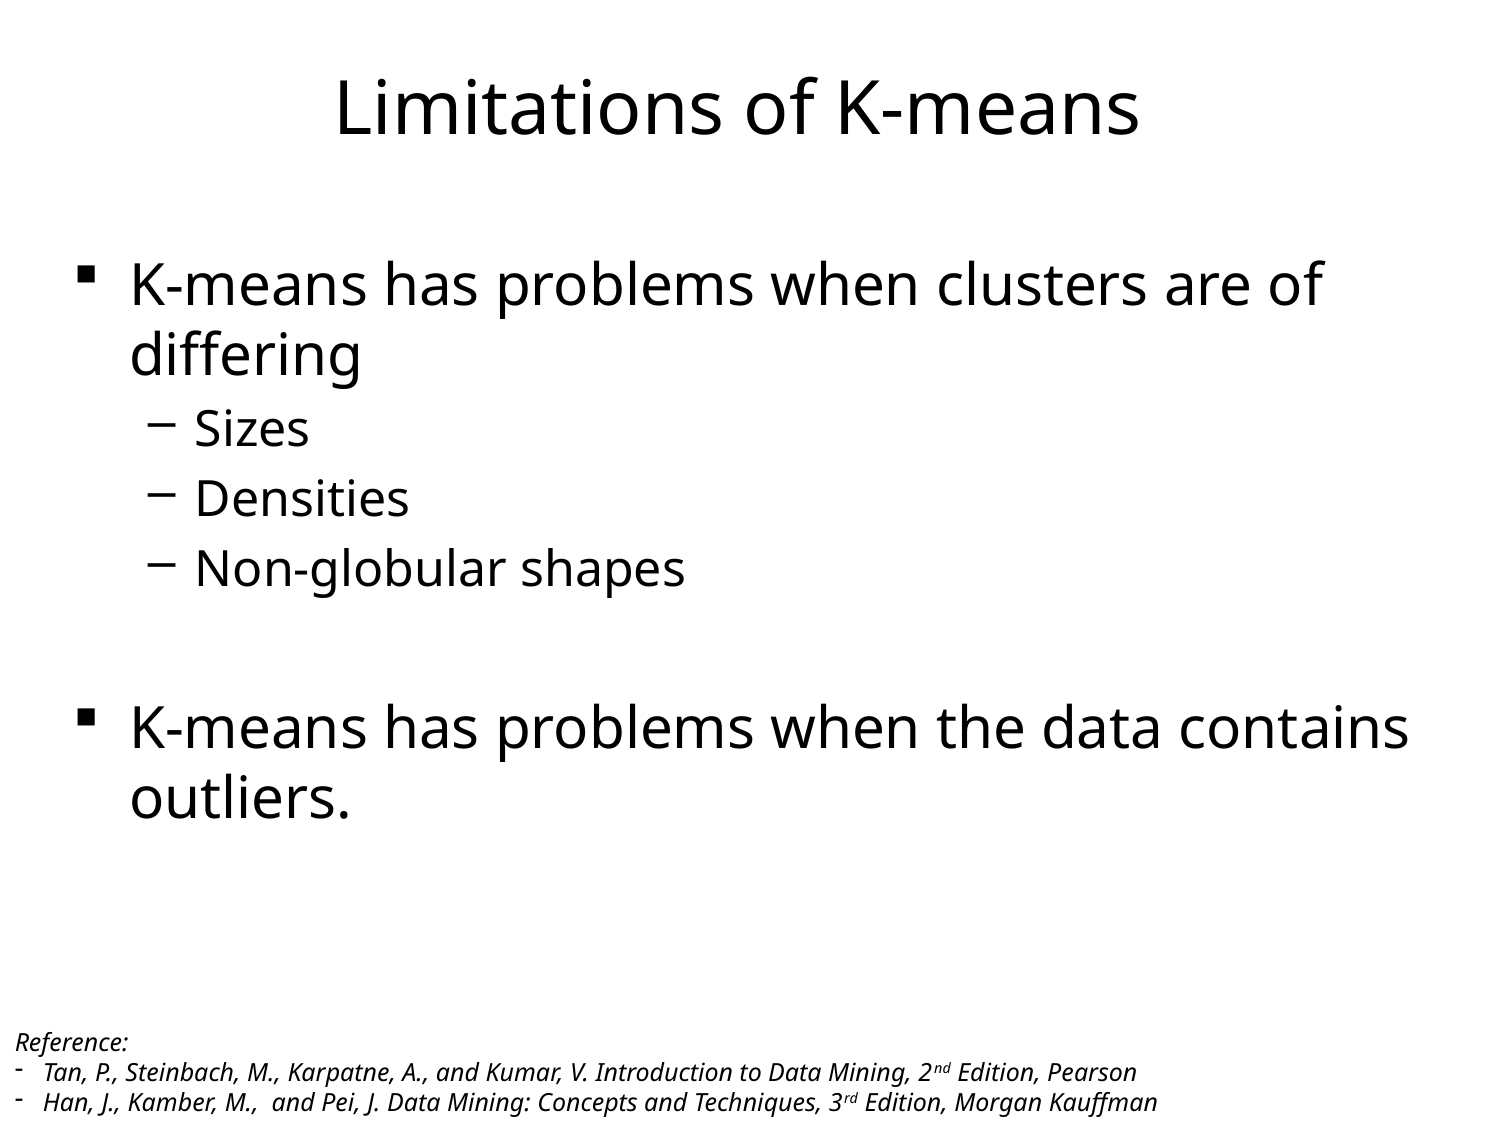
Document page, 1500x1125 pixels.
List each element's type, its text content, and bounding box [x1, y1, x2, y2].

list K-means has problems when clusters are of differing Sizes Densities Non-globular shapes K-means has problems when the data contains outliers. [57, 239, 1438, 915]
title Limitations of K-means [31, 30, 1445, 179]
